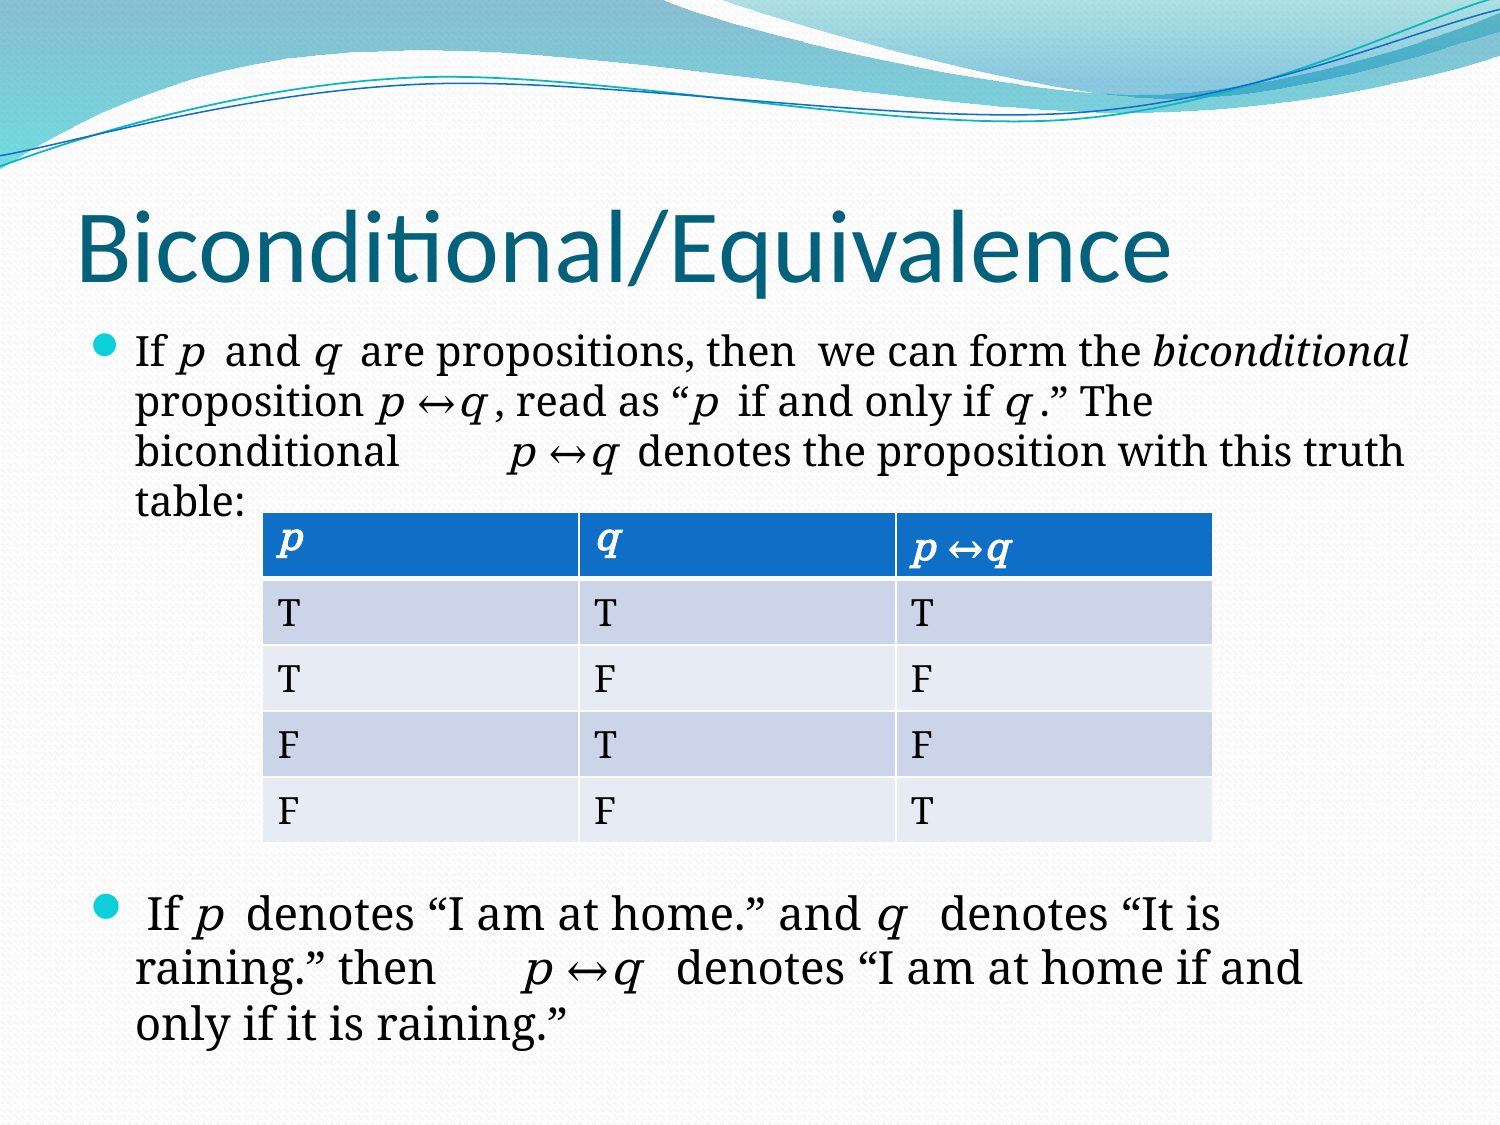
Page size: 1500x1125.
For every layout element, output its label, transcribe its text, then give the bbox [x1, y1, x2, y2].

table_cell F [580, 778, 895, 842]
table_cell T [897, 581, 1212, 644]
table_cell T [580, 581, 895, 644]
table_cell F [580, 646, 895, 710]
list If p and q are propositions, then we can form the biconditional proposition p ↔q , read as “p if and only if q .” The biconditional p ↔q denotes the proposition with this truth table: If p denotes “I am at home.” and q denotes “It is raining.” then p ↔q denotes “I am at home if and only if it is raining.” [75, 317, 1425, 1038]
table_header q [580, 513, 895, 576]
table_cell F [263, 778, 578, 842]
table_header p [263, 513, 578, 576]
table_cell F [897, 646, 1212, 710]
table_cell F [263, 712, 578, 776]
title Biconditional/Equivalence [75, 115, 1425, 303]
table_cell T [897, 778, 1212, 842]
table_cell F [897, 712, 1212, 776]
table_cell T [580, 712, 895, 776]
table_cell T [263, 581, 578, 644]
table_cell T [263, 646, 578, 710]
table_header p ↔q [897, 513, 1212, 576]
